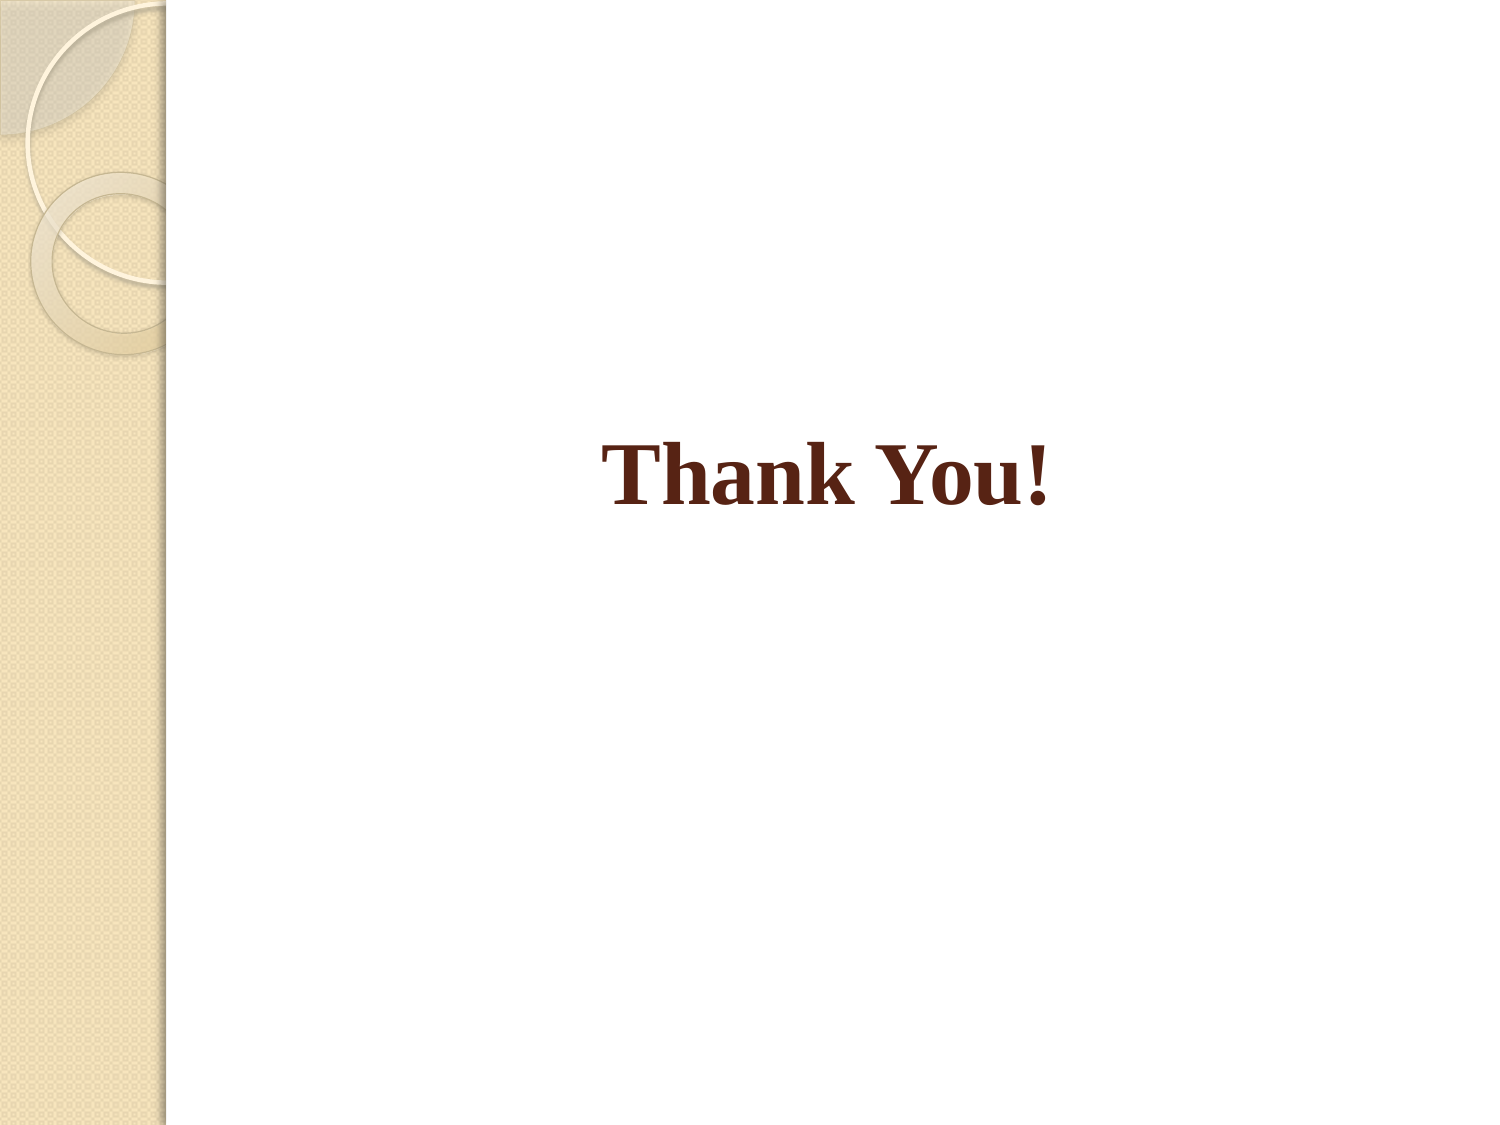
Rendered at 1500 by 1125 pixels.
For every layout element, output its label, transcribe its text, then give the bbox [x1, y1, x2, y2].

title Thank You! [212, 375, 1443, 563]
